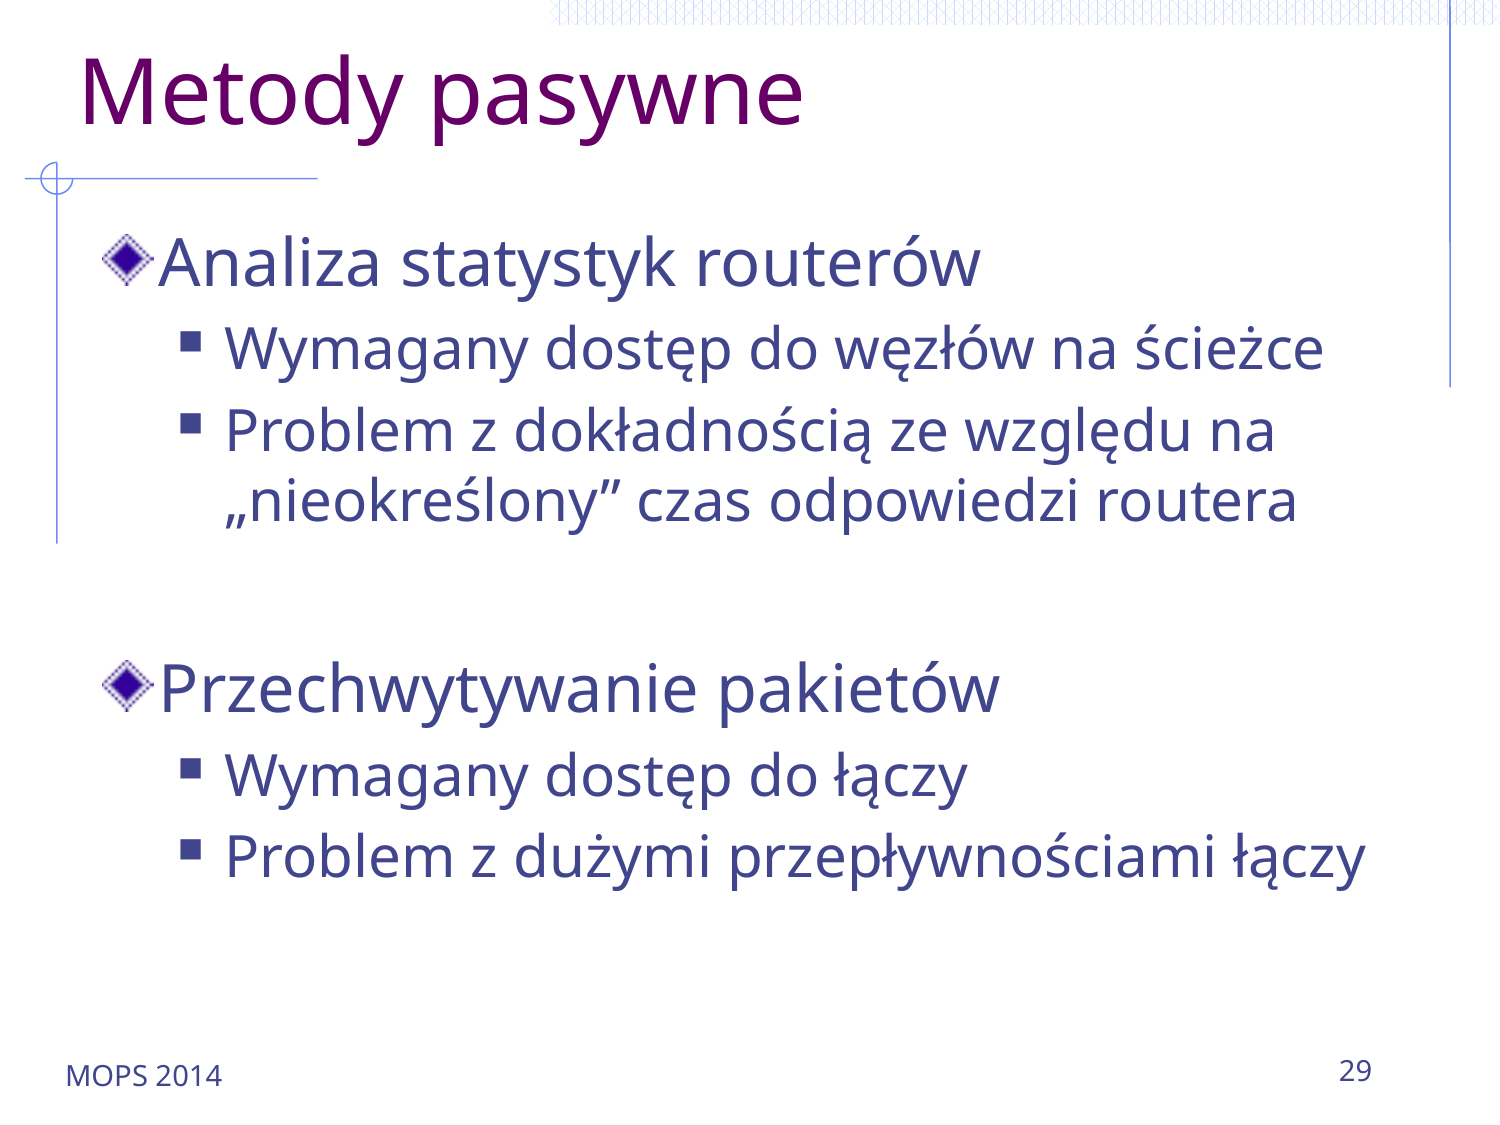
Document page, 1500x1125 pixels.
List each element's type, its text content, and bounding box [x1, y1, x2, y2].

title Metody pasywne [62, 37, 1425, 150]
slide_number 29 [1074, 1025, 1388, 1100]
picture [102, 660, 154, 712]
list Analiza statystyk routerów Wymagany dostęp do węzłów na ścieżce Problem z dokładnością ze względu na „nieokreślony” czas odpowiedzi routera Przechwytywanie pakietów Wymagany dostęp do łączy Problem z dużymi przepływnościami łączy [87, 212, 1413, 988]
slide_number MOPS 2014 [50, 1025, 363, 1100]
picture [102, 234, 154, 286]
